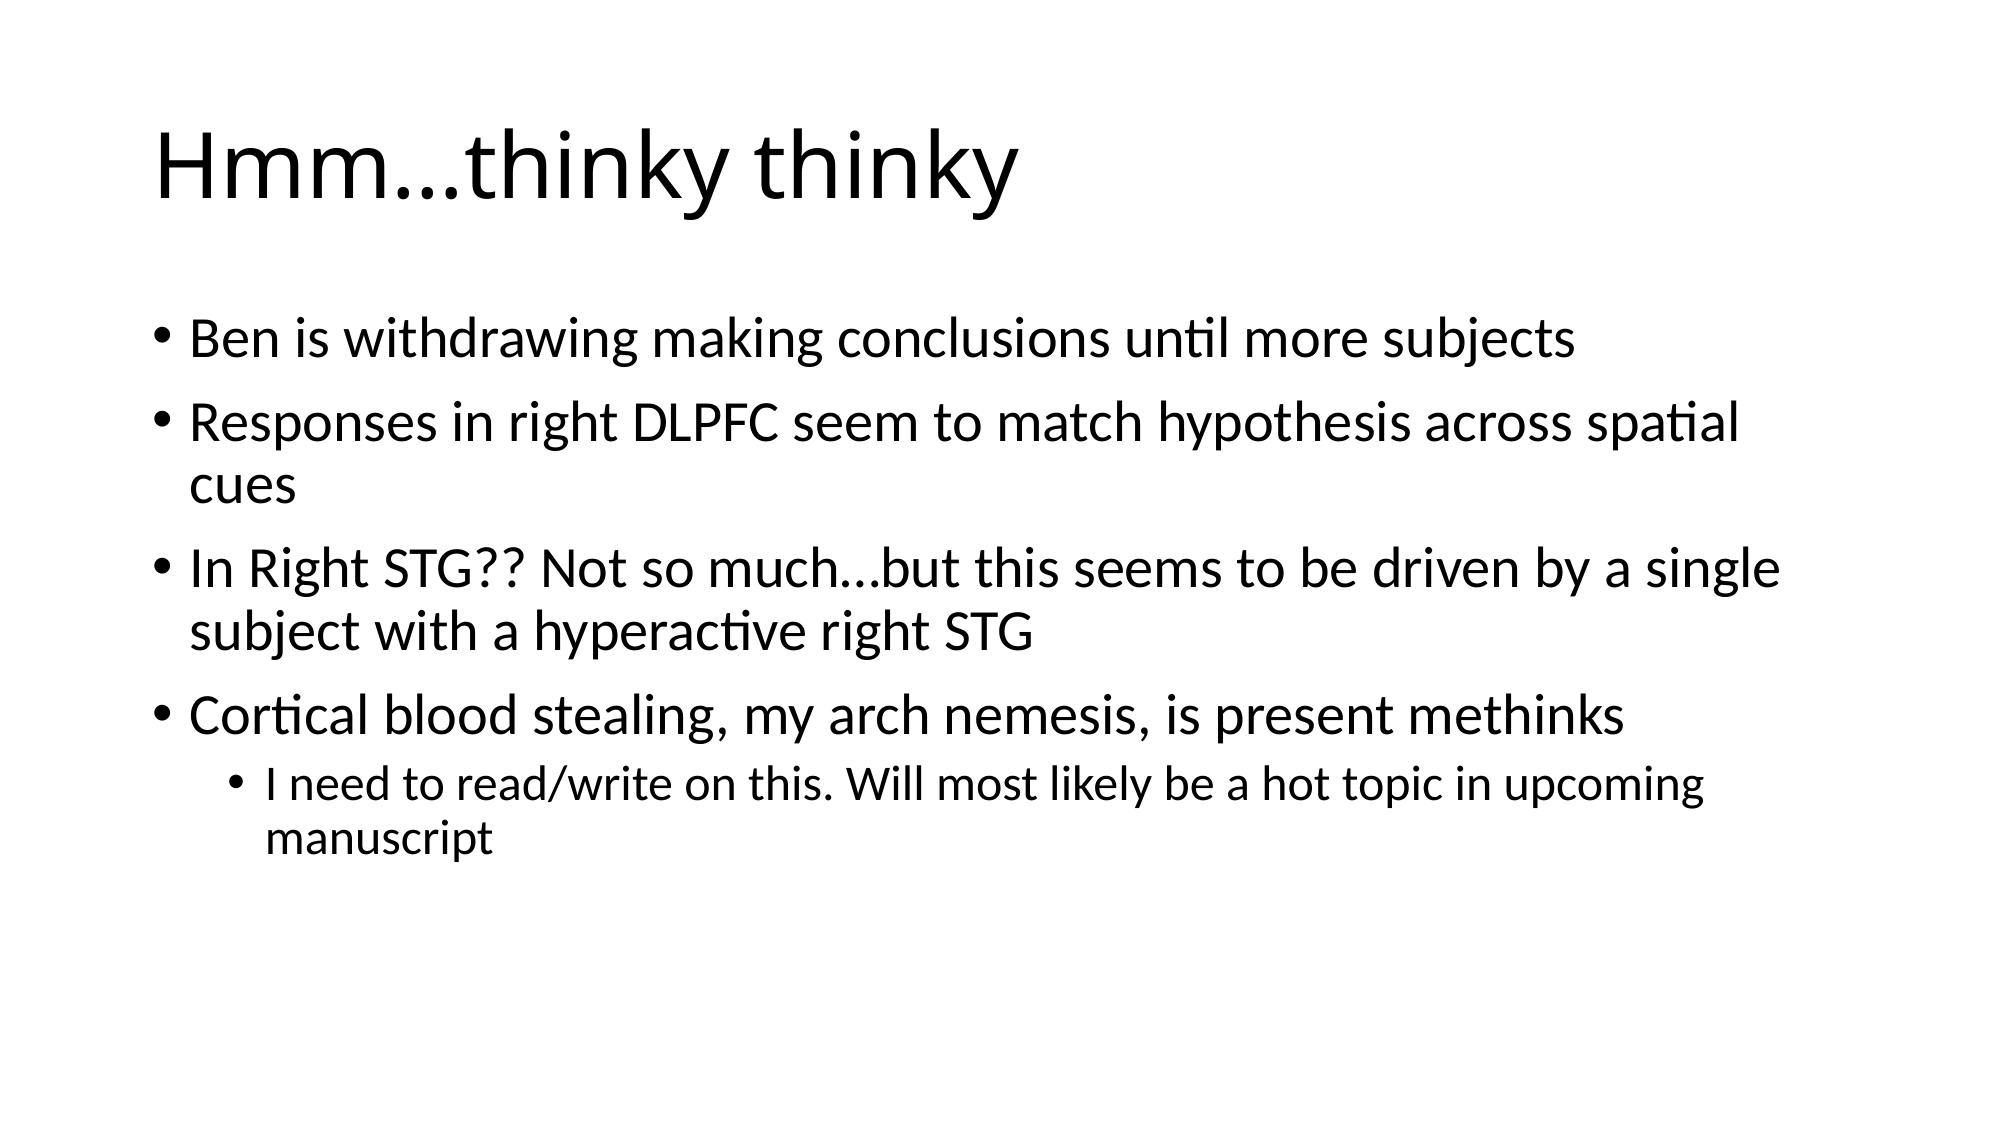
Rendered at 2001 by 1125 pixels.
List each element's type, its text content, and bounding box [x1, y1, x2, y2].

title Hmm…thinky thinky [137, 59, 1863, 278]
list Ben is withdrawing making conclusions until more subjects Responses in right DLPFC seem to match hypothesis across spatial cues In Right STG?? Not so much…but this seems to be driven by a single subject with a hyperactive right STG Cortical blood stealing, my arch nemesis, is present methinks I need to read/write on this. Will most likely be a hot topic in upcoming manuscript [137, 299, 1863, 1014]
